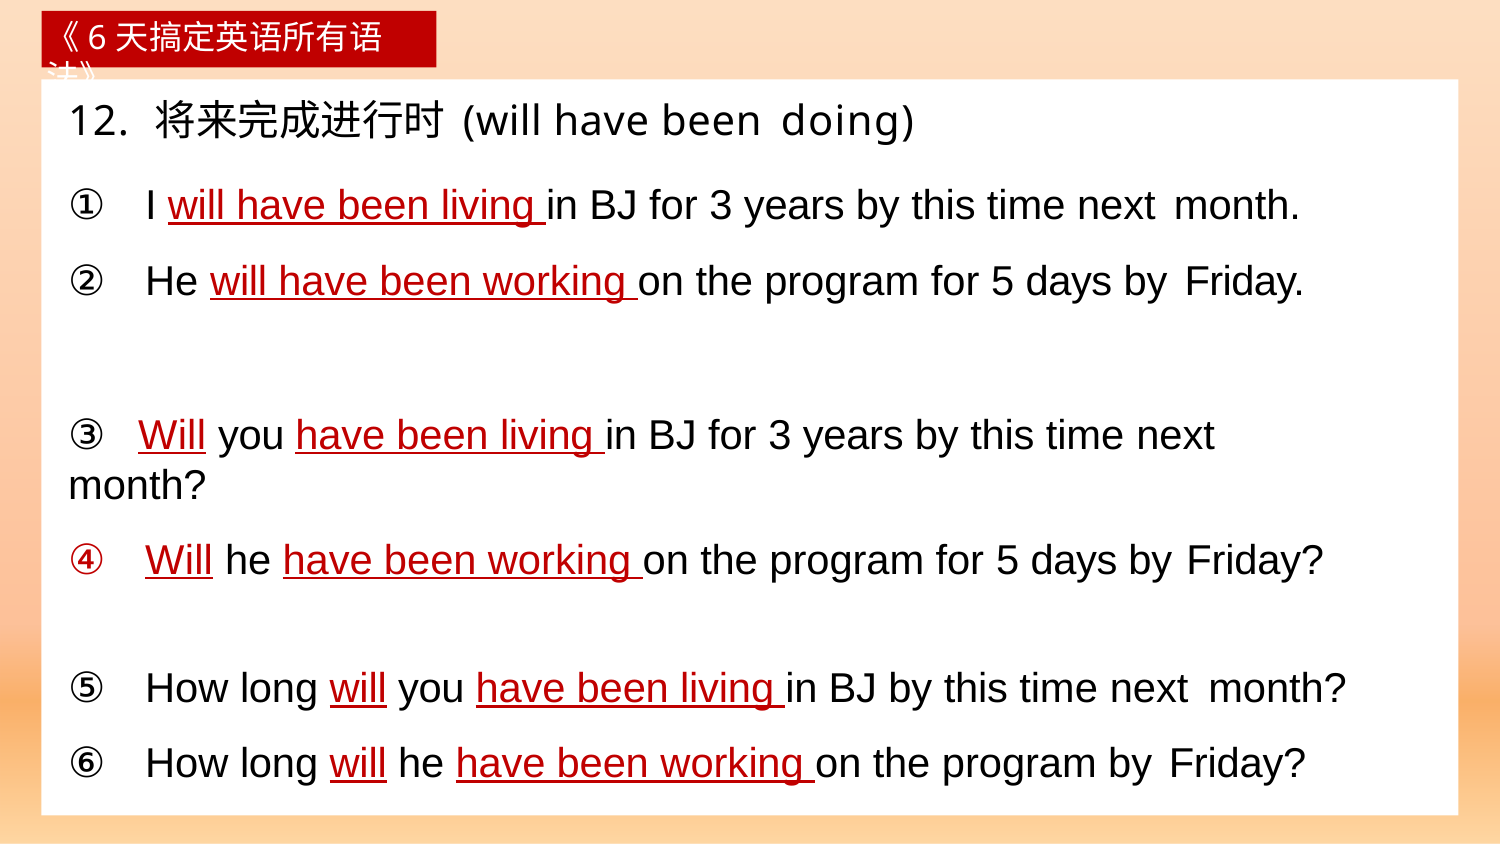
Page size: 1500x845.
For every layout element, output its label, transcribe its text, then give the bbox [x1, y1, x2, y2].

picture [0, 0, 1500, 844]
text_box ① I will have been living in BJ for 3 years by this time next month. ② He will have been working on the program for 5 days by Friday. ③ Will you have been living in BJ for 3 years by this time next month? ④ Will he have been working on the program for 5 days by Friday? ⑤ How long will you have been living in BJ by this time next month? ⑥ How long will he have been working on the program by Friday? [66, 151, 1371, 787]
title 12. 将来完成进行时 (will have been doing) [66, 91, 929, 151]
text_box 《6天搞定英语所有语法》 [43, 14, 435, 97]
